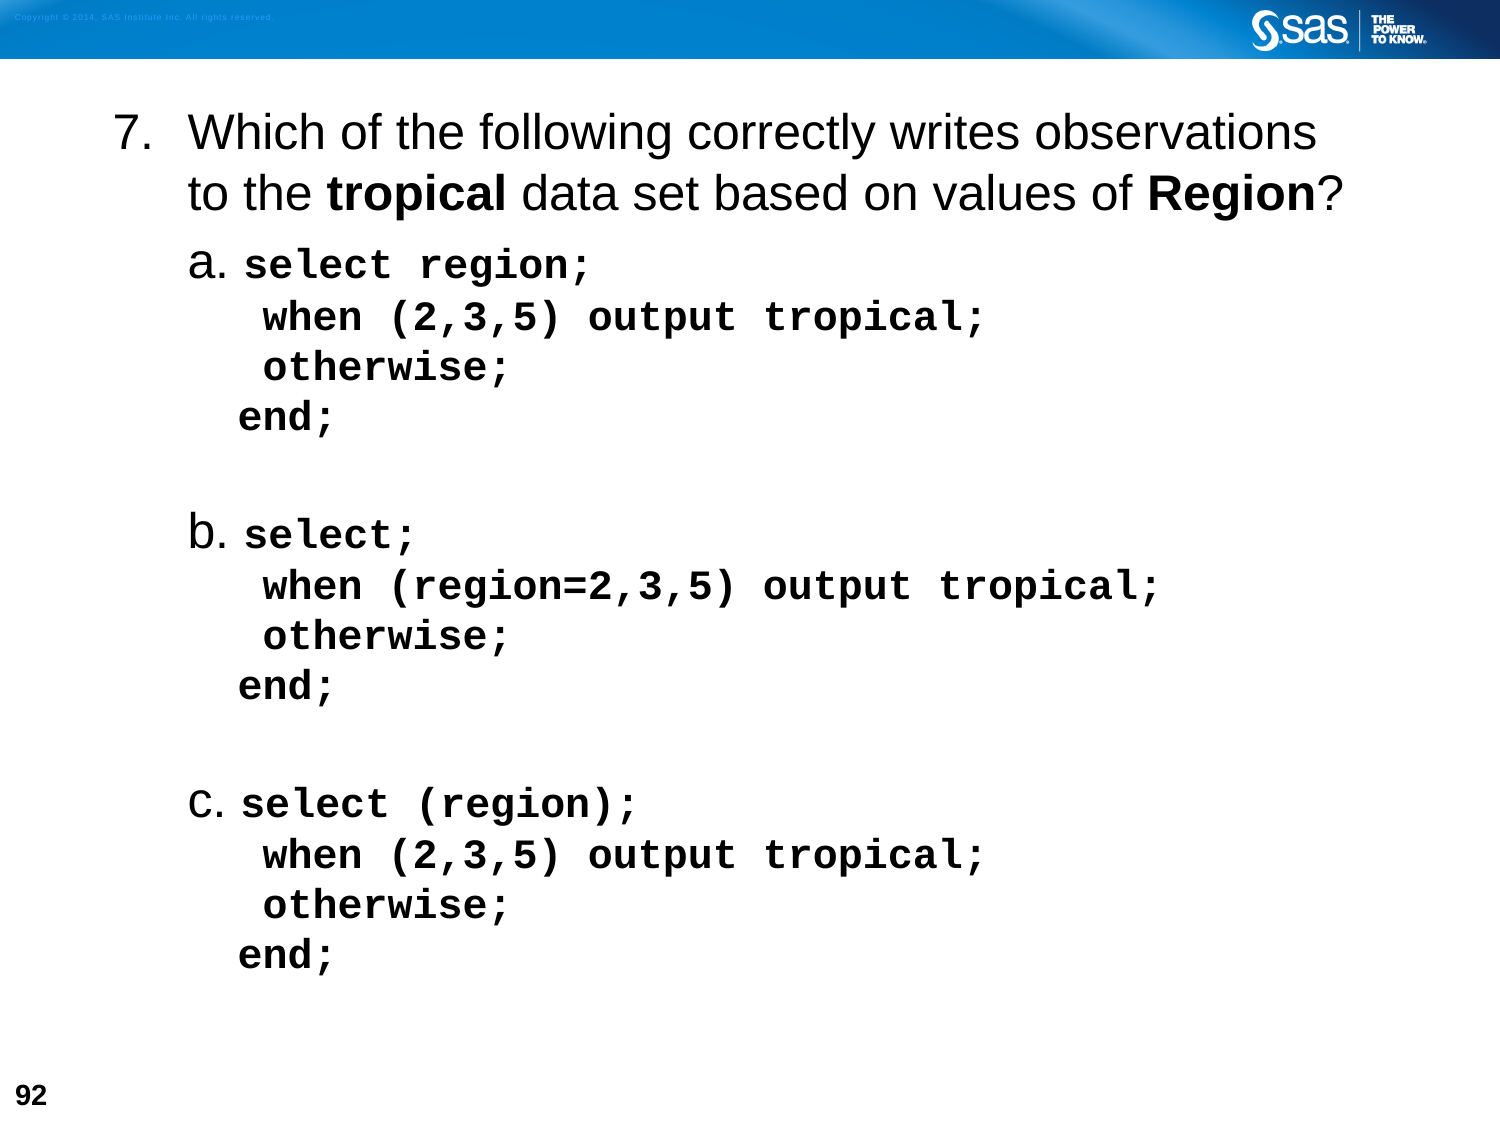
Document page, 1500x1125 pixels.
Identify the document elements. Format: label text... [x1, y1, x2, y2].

picture [0, 0, 1500, 59]
list Which of the following correctly writes observations to the tropical data set based on values of Region? a. select region; when (2,3,5) output tropical; otherwise; end; b. select; when (region=2,3,5) output tropical; otherwise; end; c. select (region); when (2,3,5) output tropical; otherwise; end; [112, 99, 1400, 1085]
